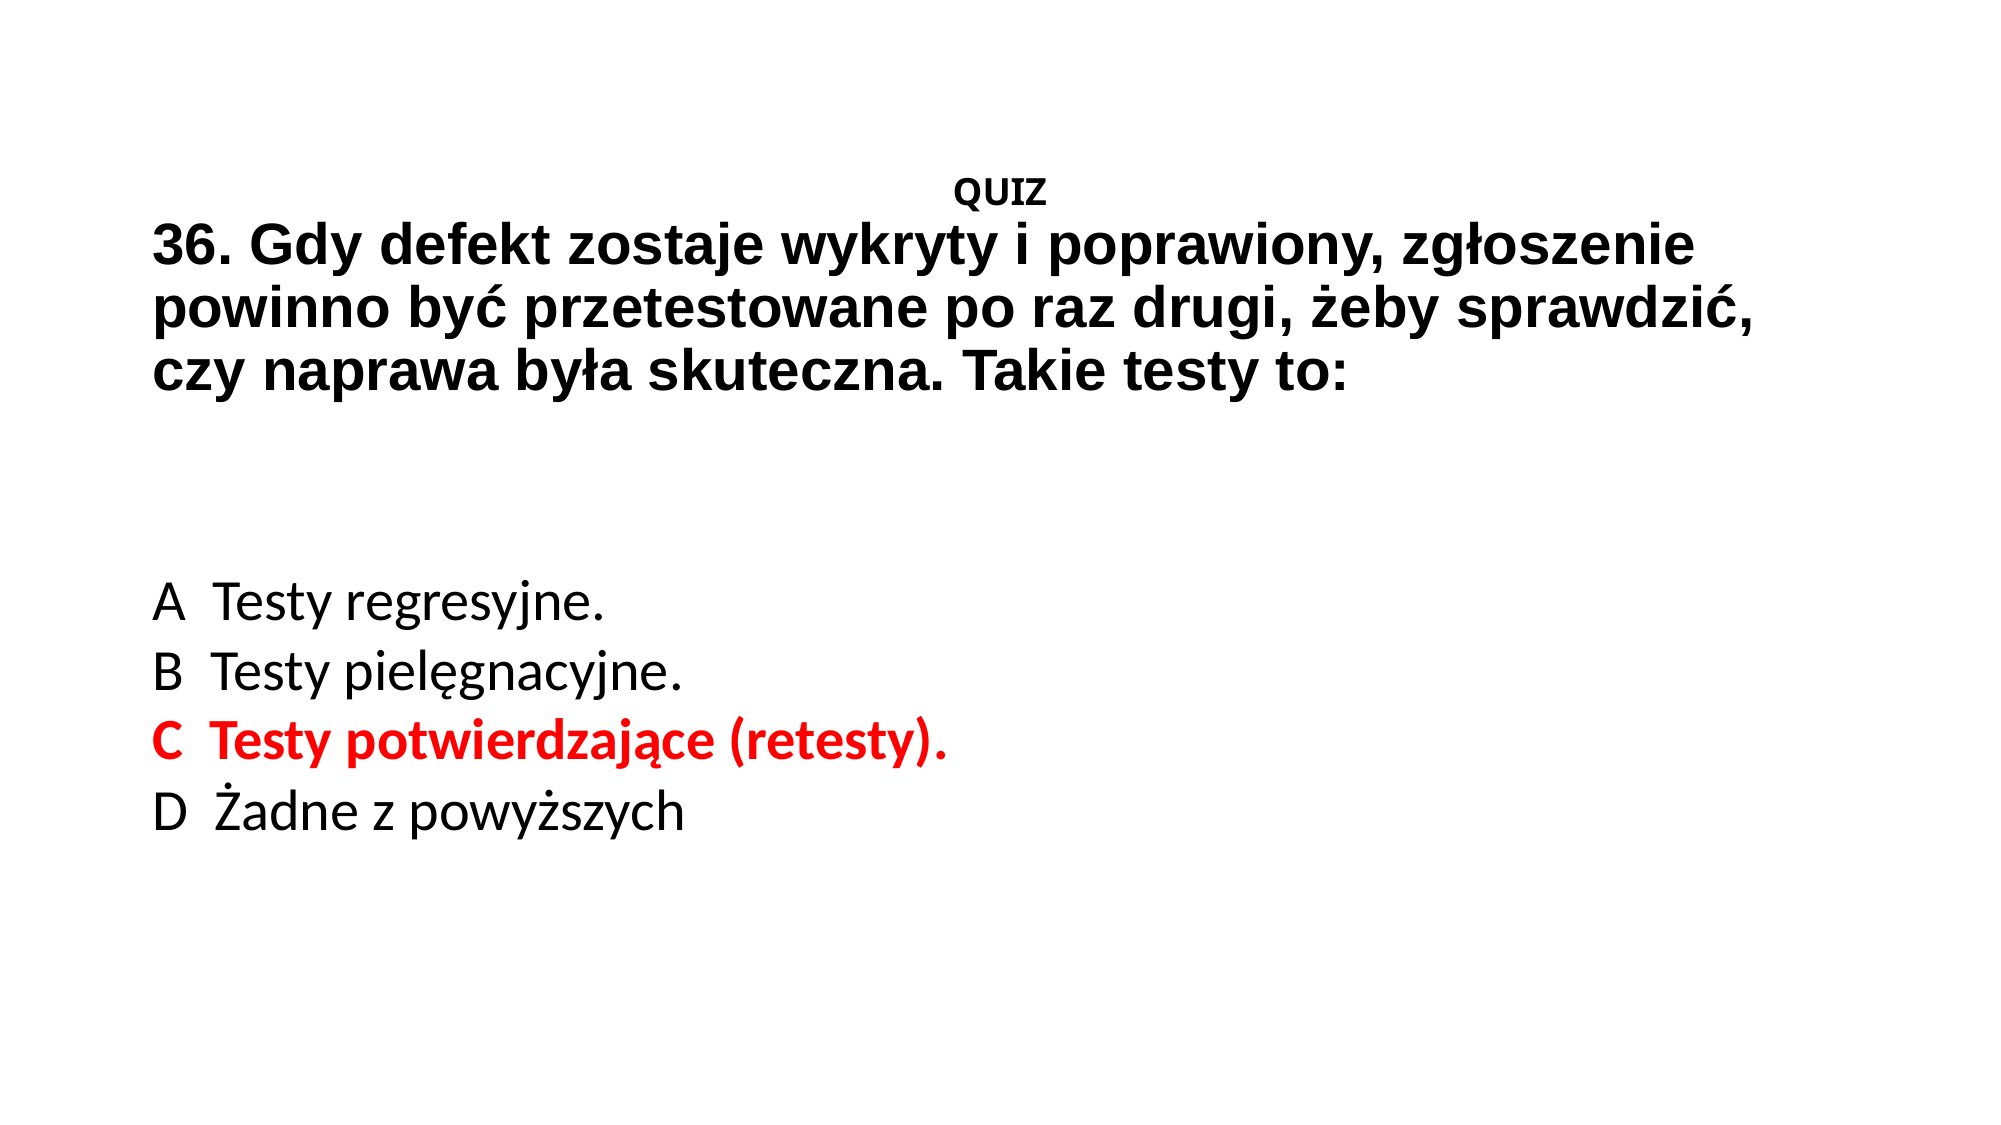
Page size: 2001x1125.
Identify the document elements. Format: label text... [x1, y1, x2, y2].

text_box A Testy regresyjne. B Testy pielęgnacyjne. C Testy potwierdzające (retesty). D Żadne z powyższych [137, 299, 1863, 1014]
text_box QUIZ 36. Gdy defekt zostaje wykryty i poprawiony, zgłoszenie powinno być przetestowane po raz drugi, żeby sprawdzić, czy naprawa była skuteczna. Takie testy to: [137, 59, 1863, 299]
